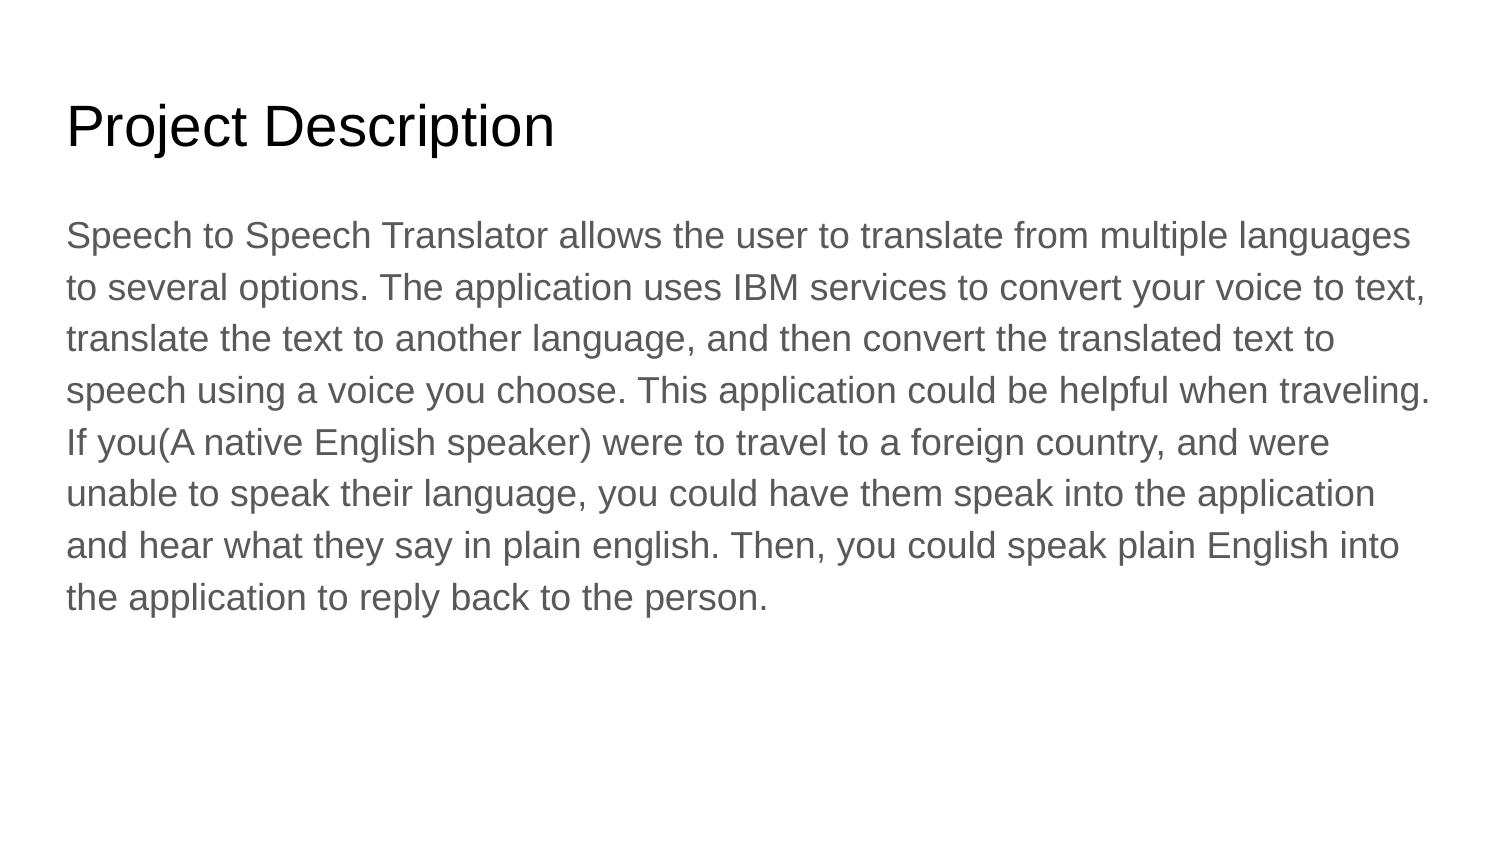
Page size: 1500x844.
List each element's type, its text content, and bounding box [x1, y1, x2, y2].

list Speech to Speech Translator allows the user to translate from multiple languages to several options. The application uses IBM services to convert your voice to text, translate the text to another language, and then convert the translated text to speech using a voice you choose. This application could be helpful when traveling. If you(A native English speaker) were to travel to a foreign country, and were unable to speak their language, you could have them speak into the application and hear what they say in plain english. Then, you could speak plain English into the application to reply back to the person. [51, 189, 1449, 750]
title Project Description [51, 72, 1449, 167]
